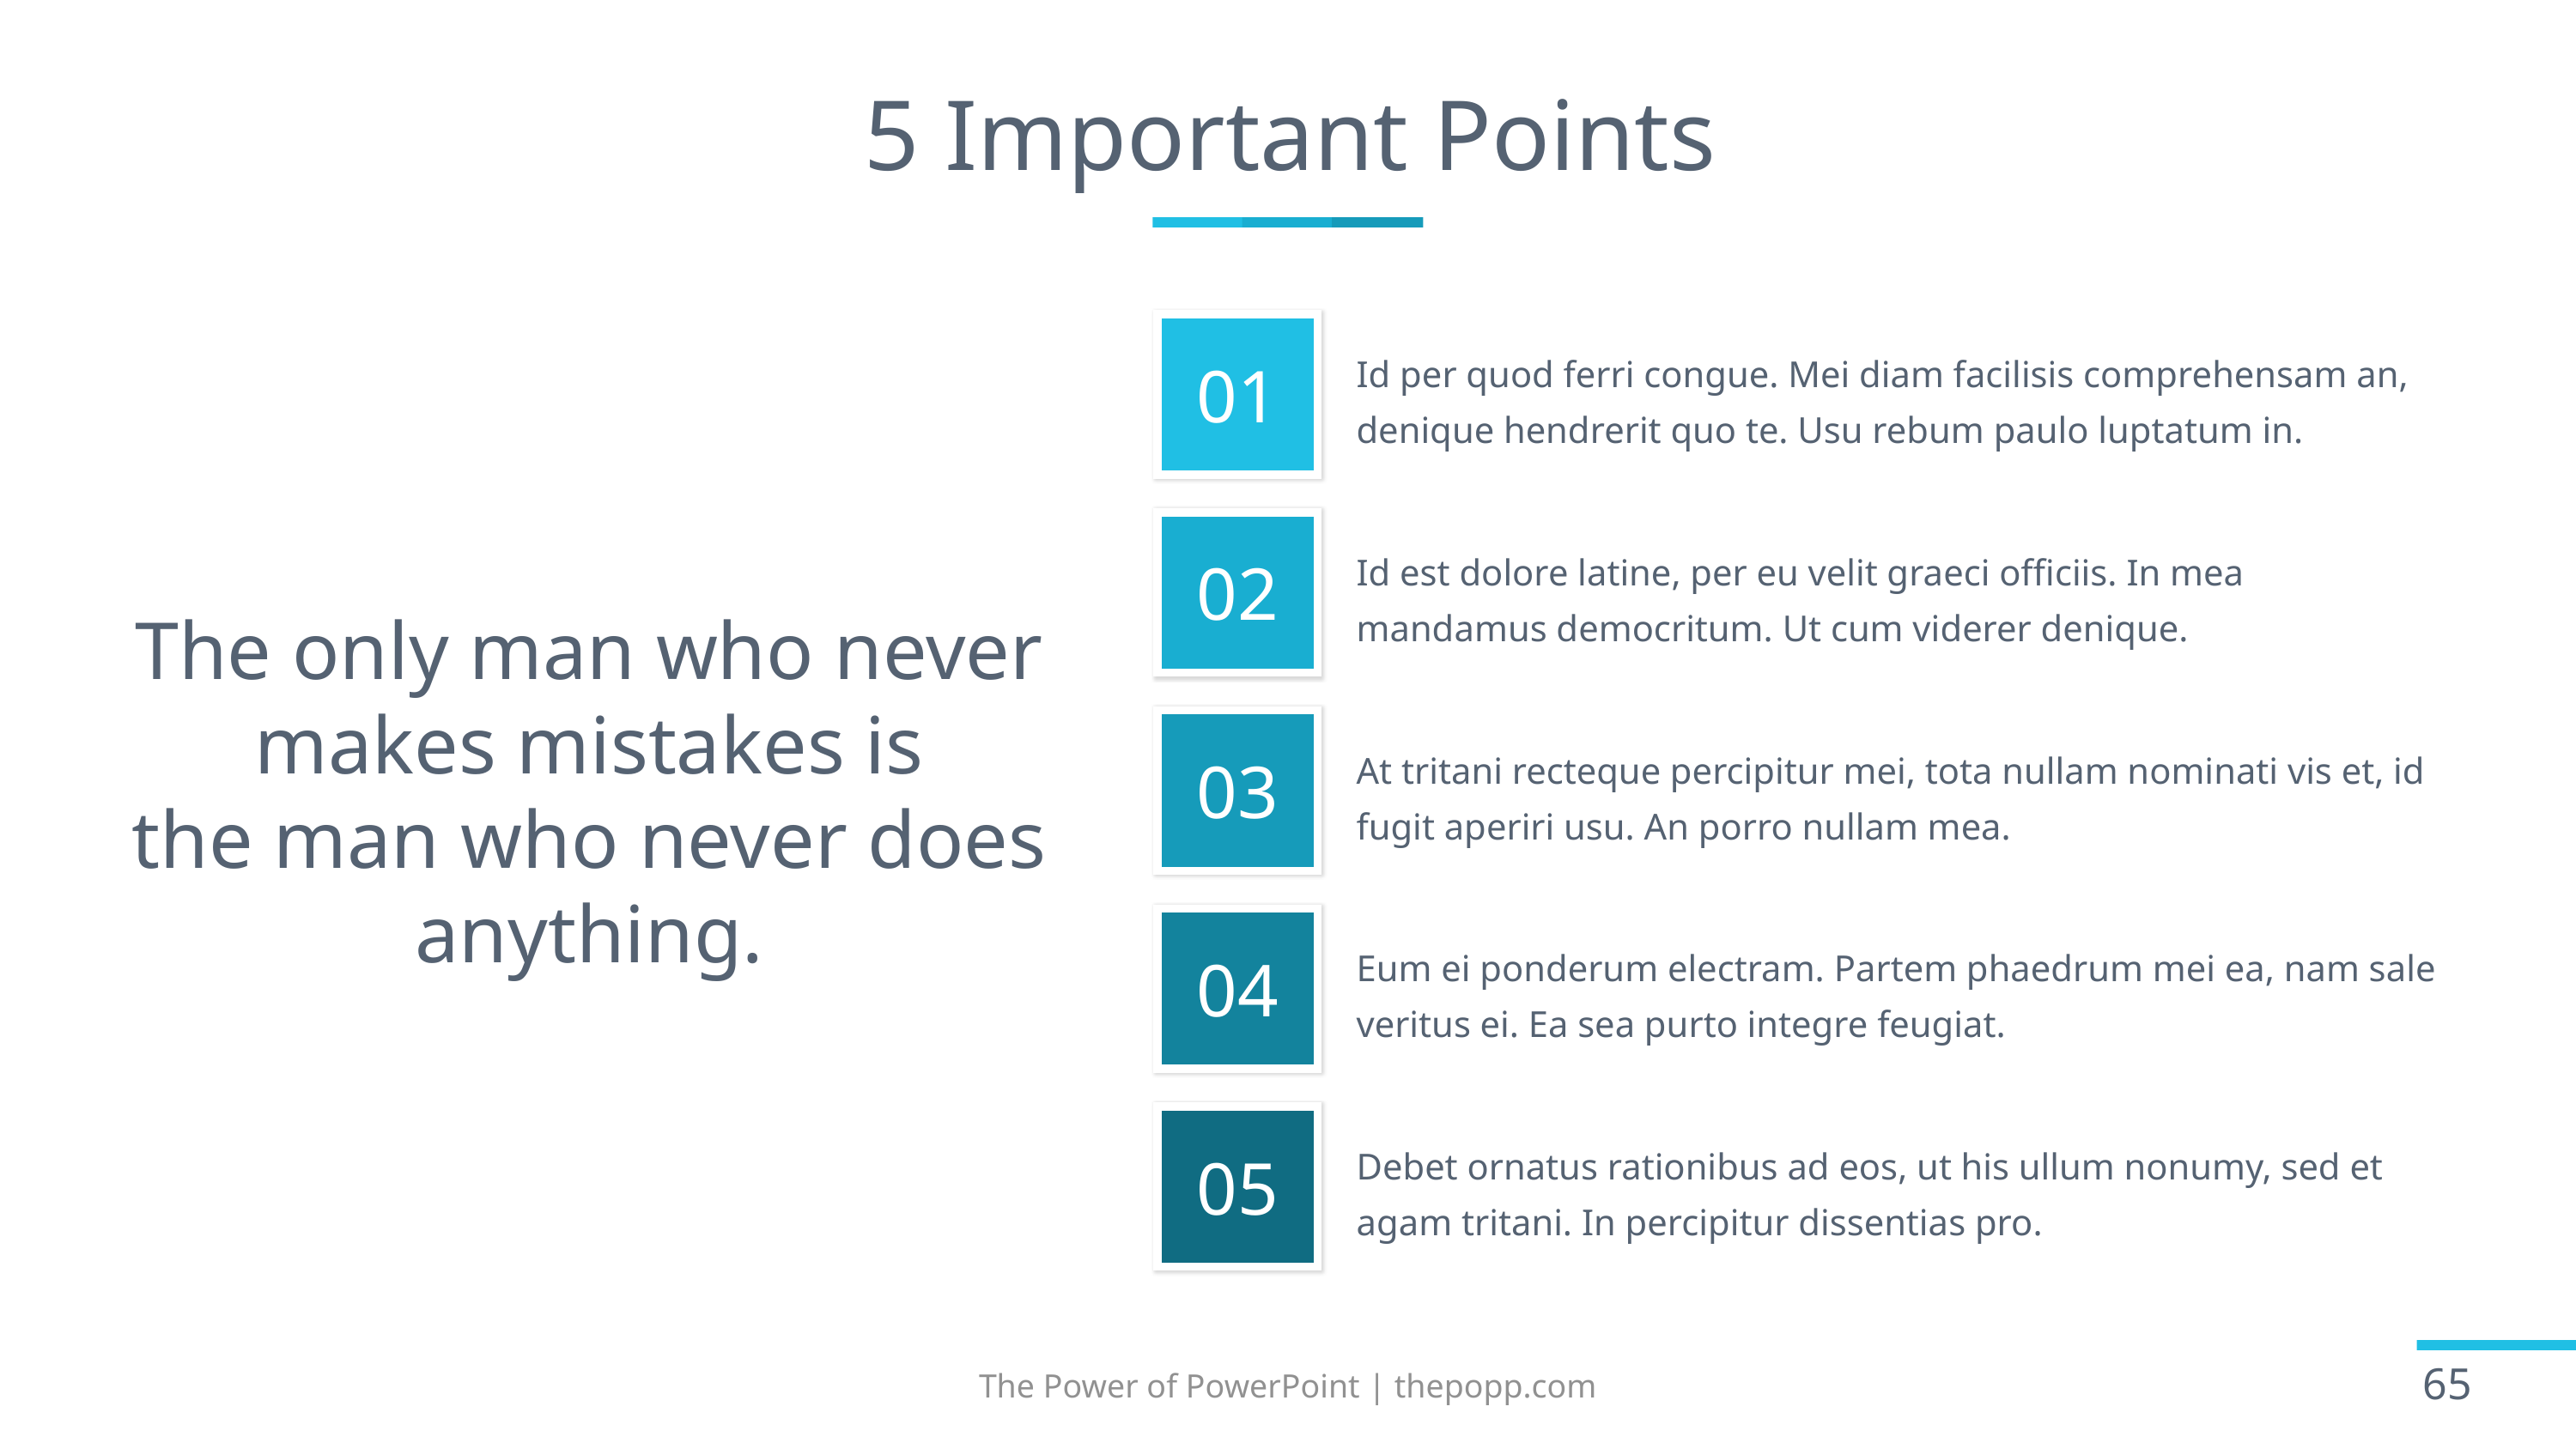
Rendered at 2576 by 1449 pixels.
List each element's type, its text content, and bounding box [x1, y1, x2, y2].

list Id est dolore latine, per eu velit graeci officiis. In mea mandamus democritum. Ut cum viderer denique. [1343, 512, 2451, 673]
list At tritani recteque percipitur mei, tota nullam nominati vis et, id fugit aperiri usu. An porro nullam mea. [1343, 711, 2451, 871]
list Id per quod ferri congue. Mei diam facilisis comprehensam an, denique hendrerit quo te. Usu rebum paulo luptatum in. [1343, 315, 2451, 475]
list Debet ornatus rationibus ad eos, ut his ullum nonumy, sed et agam tritani. In percipitur dissentias pro. [1343, 1107, 2451, 1267]
list The only man who never makes mistakes is the man who never does anything. [113, 312, 1066, 1267]
slide_number 65 [2409, 1351, 2576, 1421]
footer The Power of PowerPoint | thepopp.com [853, 1349, 1723, 1427]
list Eum ei ponderum electram. Partem phaedrum mei ea, nam sale veritus ei. Ea sea purto integre feugiat. [1343, 909, 2451, 1069]
title 5 Important Points [69, 49, 2512, 230]
